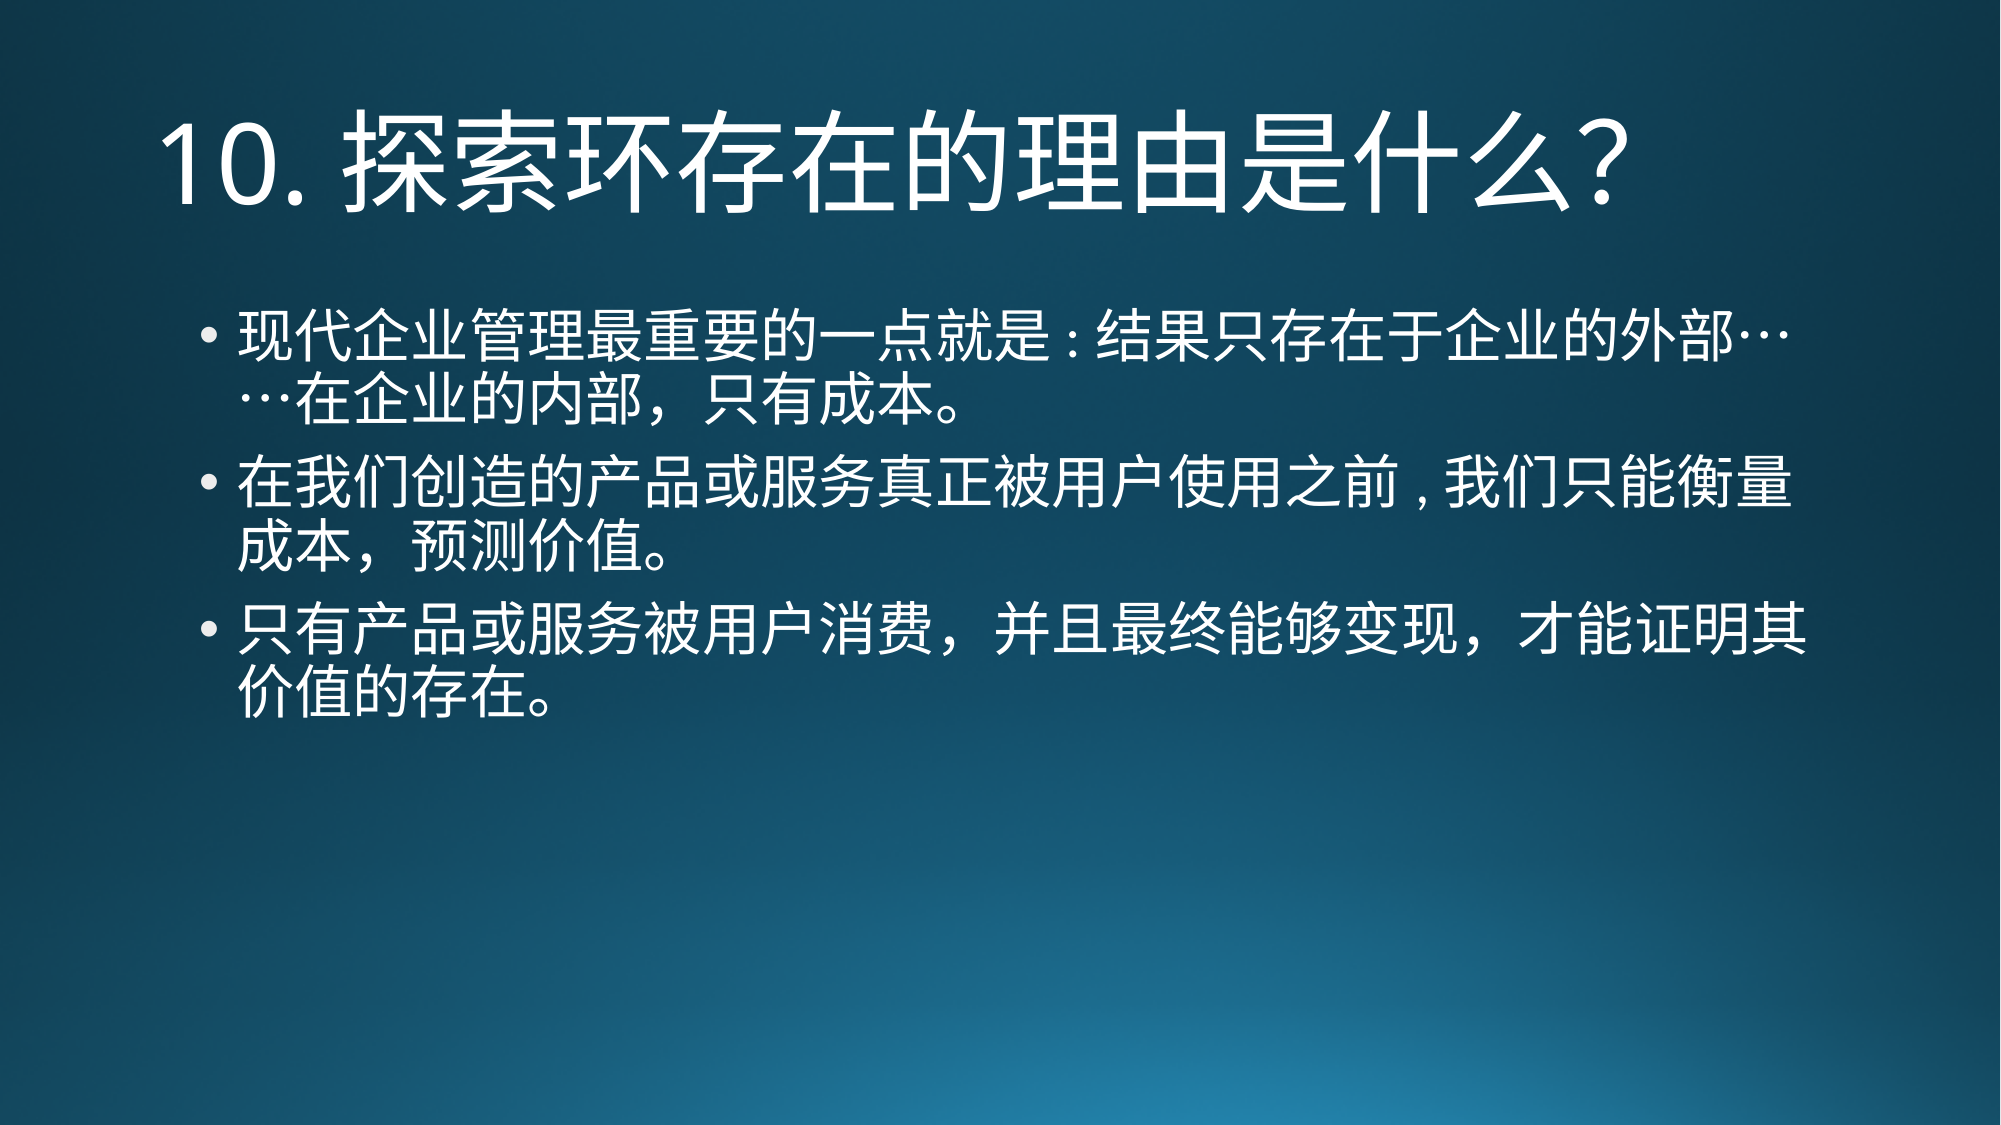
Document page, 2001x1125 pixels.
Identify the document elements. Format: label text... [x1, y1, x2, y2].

picture [0, 0, 2001, 1125]
title 10.探索环存在的理由是什么？ [137, 59, 1863, 278]
list 现代企业管理最重要的一点就是:结果只存在于企业的外部……在企业的内部，只有成本。 在我们创造的产品或服务真正被用户使用之前,我们只能衡量成本，预测价值。 只有产品或服务被用户消费，并且最终能够变现，才能证明其价值的存在。 [183, 299, 1863, 1014]
